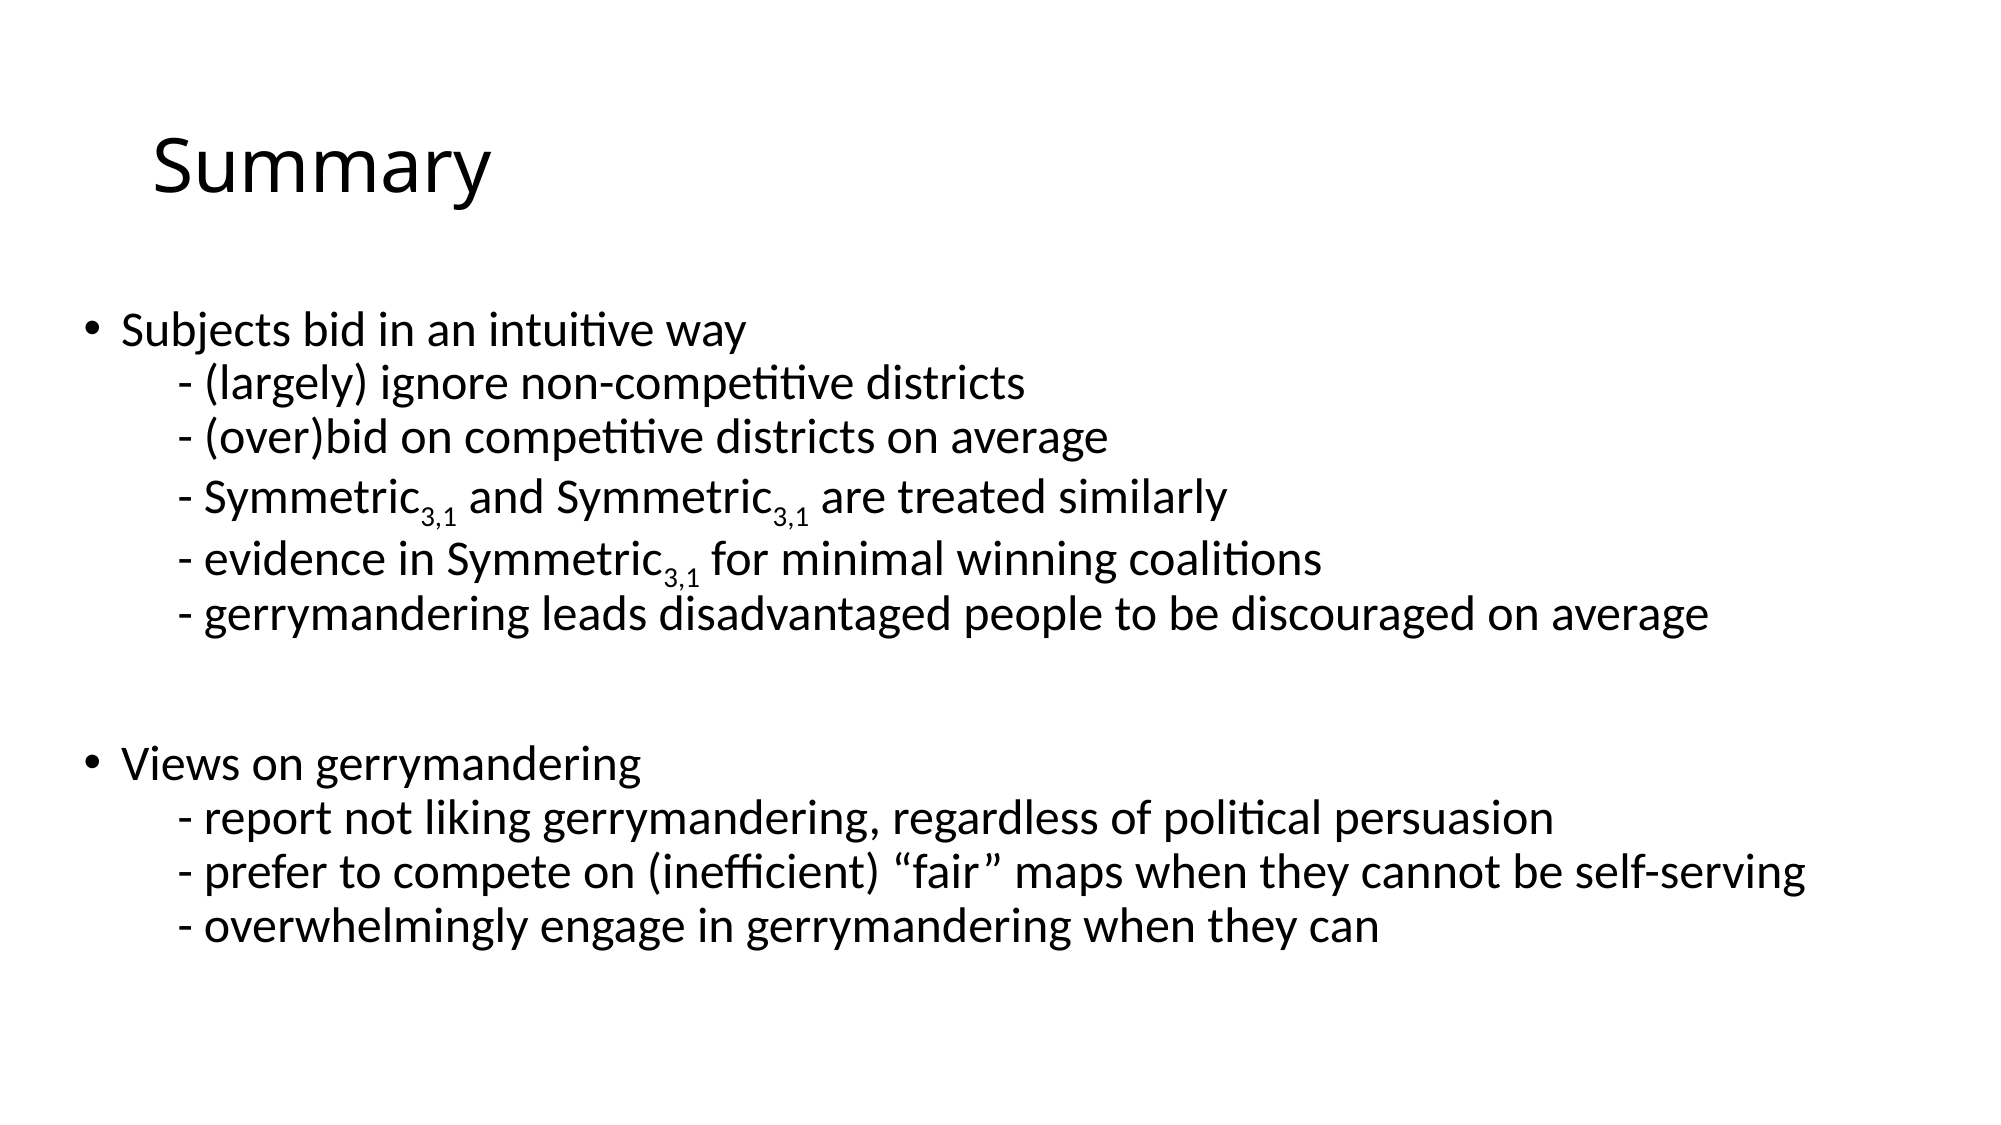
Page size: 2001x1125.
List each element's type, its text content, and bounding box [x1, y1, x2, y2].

title Summary [137, 59, 1863, 278]
list Subjects bid in an intuitive way - (largely) ignore non-competitive districts - (over)bid on competitive districts on average - Symmetric3,1 and Symmetric3,1 are treated similarly - evidence in Symmetric3,1 for minimal winning coalitions - gerrymandering leads disadvantaged people to be discouraged on average Views on gerrymandering - report not liking gerrymandering, regardless of political persuasion - prefer to compete on (inefficient) “fair” maps when they cannot be self-serving - overwhelmingly engage in gerrymandering when they can [68, 295, 1932, 1010]
